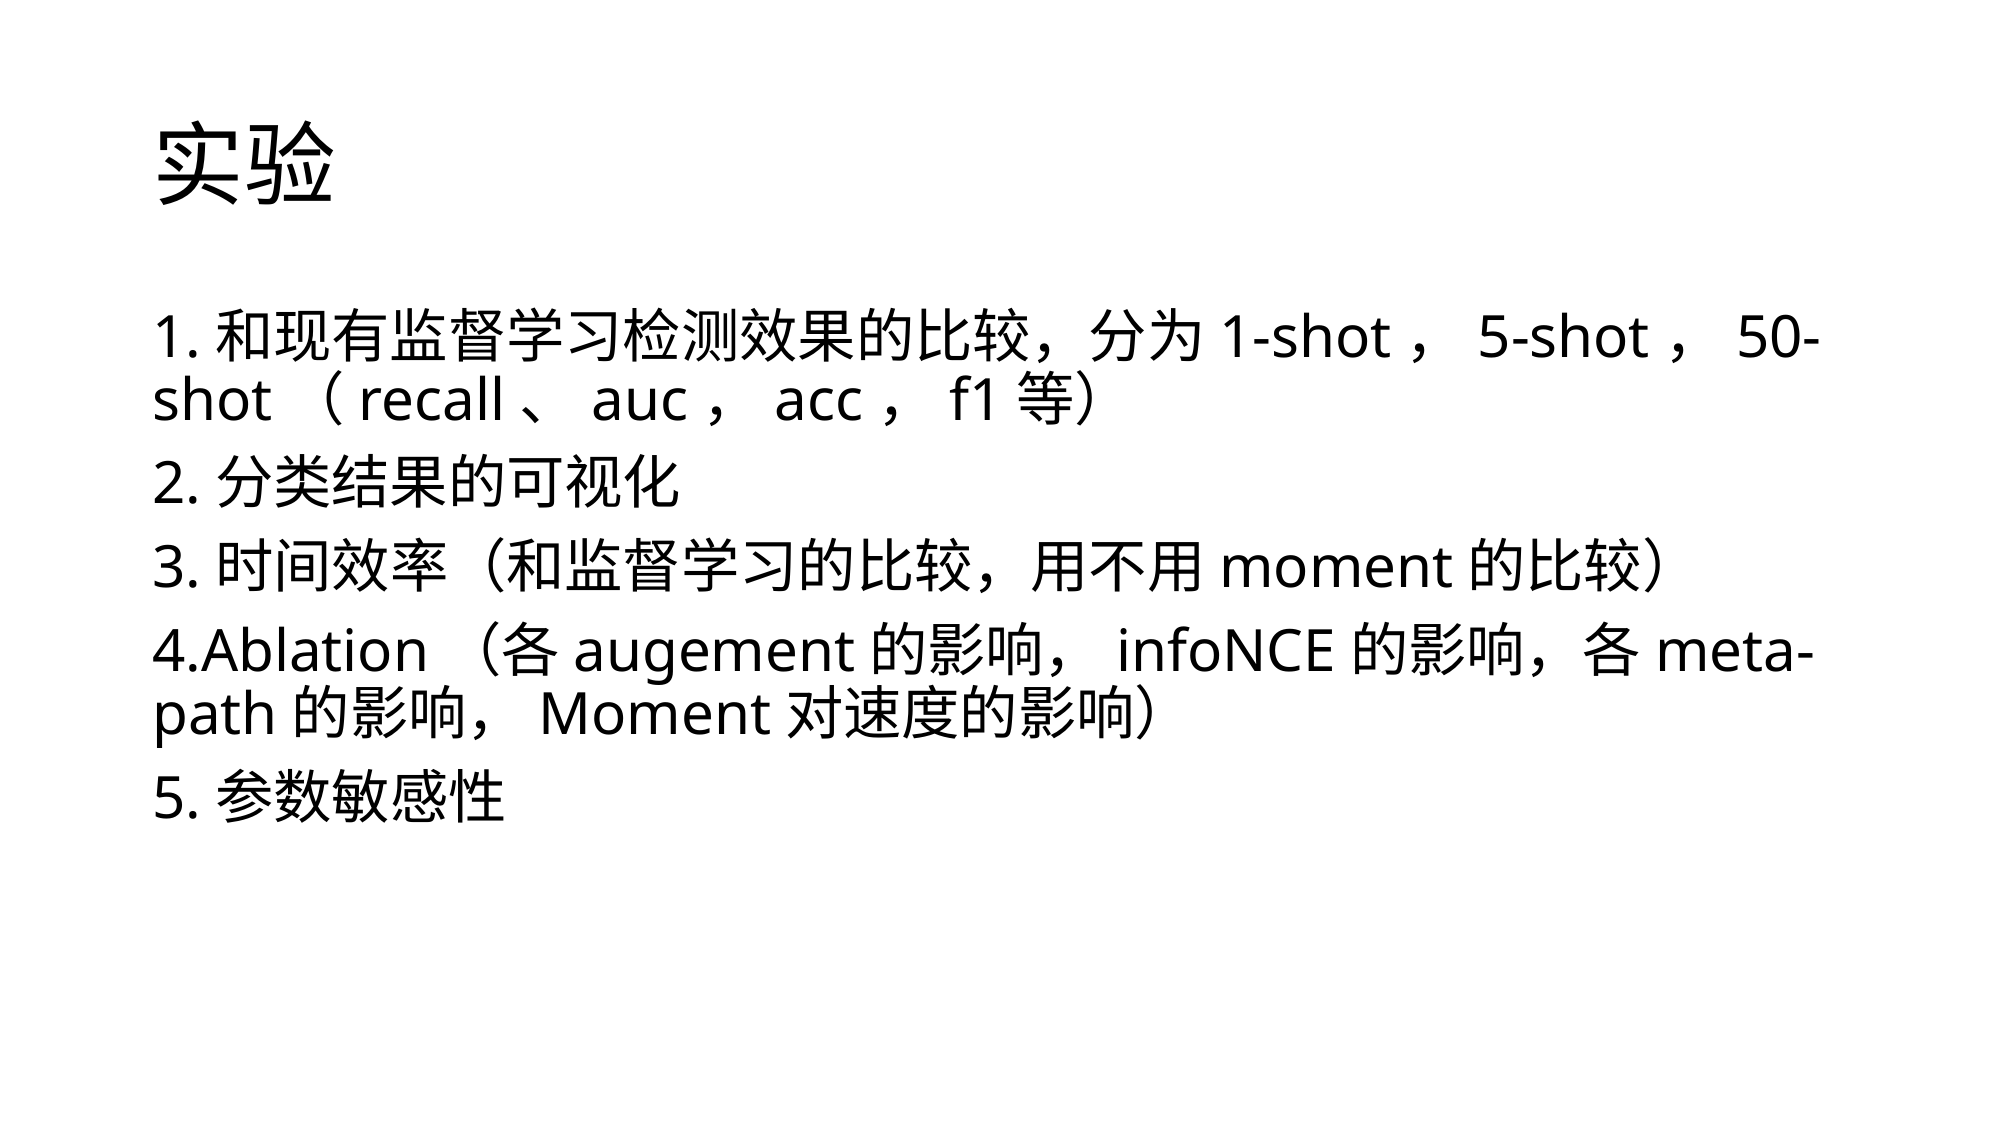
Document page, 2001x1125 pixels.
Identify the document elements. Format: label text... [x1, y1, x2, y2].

list 1.和现有监督学习检测效果的比较，分为1-shot，5-shot，50-shot（recall、auc，acc，f1等） 2.分类结果的可视化 3.时间效率（和监督学习的比较，用不用moment的比较） 4.Ablation（各augement的影响，infoNCE的影响，各meta-path的影响，Moment对速度的影响） 5.参数敏感性 [137, 299, 1863, 1014]
title 实验 [137, 59, 1863, 278]
